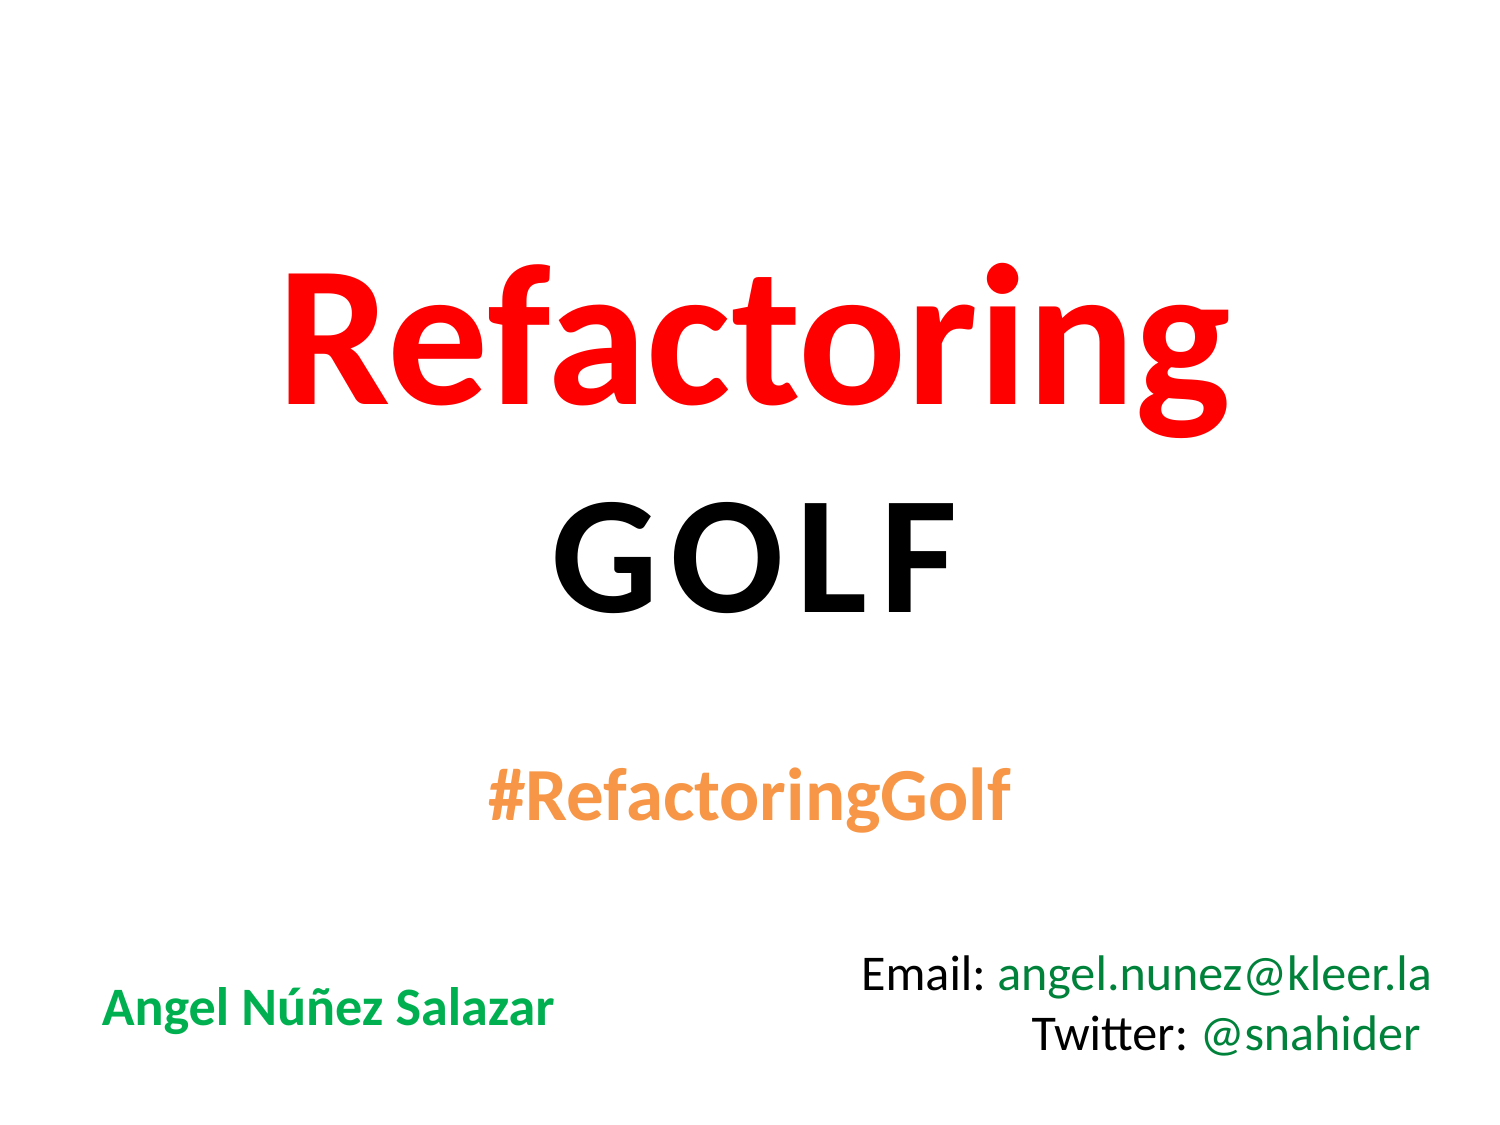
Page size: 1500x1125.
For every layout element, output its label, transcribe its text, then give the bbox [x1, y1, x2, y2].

text_box Angel Núñez Salazar [64, 964, 593, 1049]
title Refactoring GOLF [117, 194, 1393, 656]
text_box #RefactoringGolf [442, 737, 1058, 823]
text_box Email: angel.nunez@kleer.la Twitter: @snahider [609, 933, 1447, 1068]
